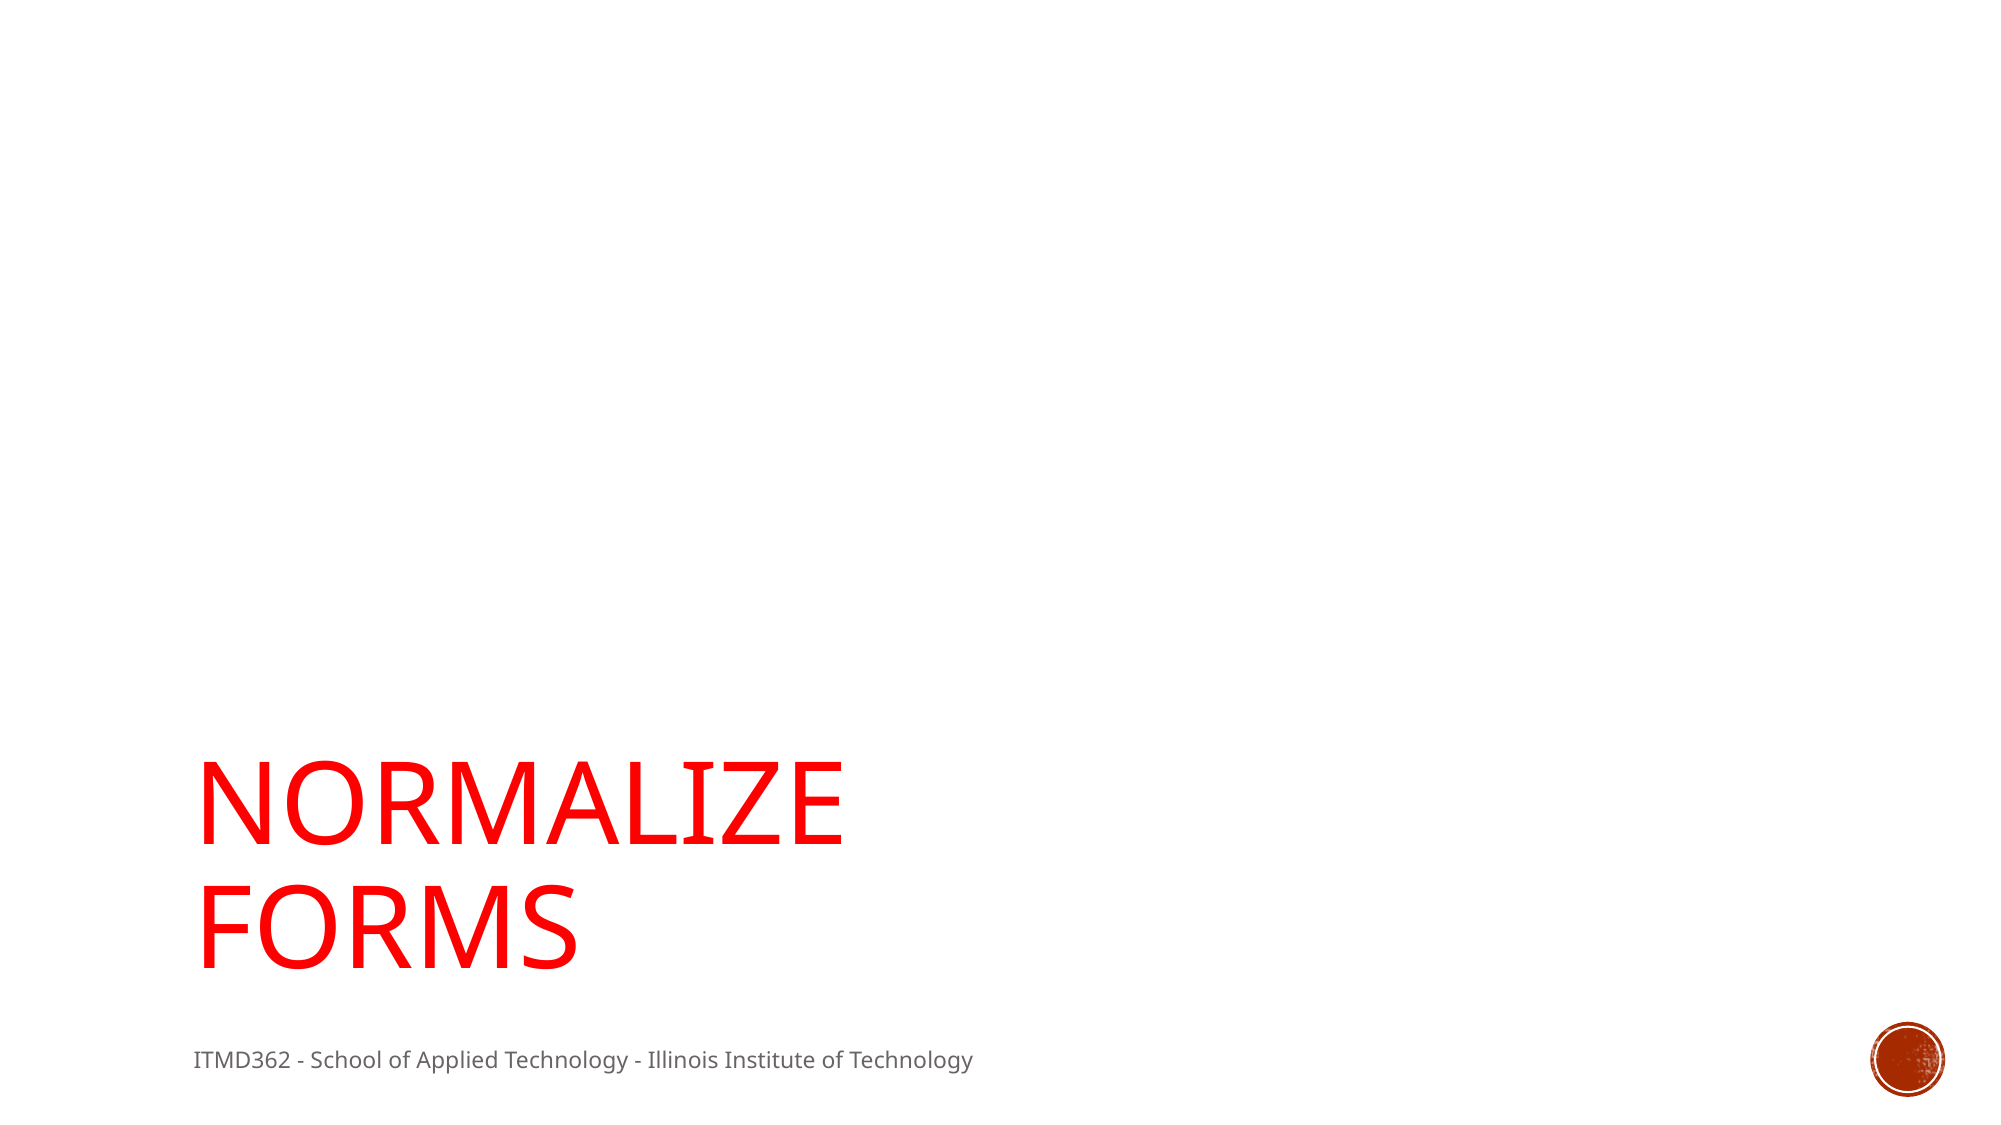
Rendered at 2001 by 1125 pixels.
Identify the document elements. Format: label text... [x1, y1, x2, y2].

title Normalize Forms [178, 737, 1023, 1002]
footer ITMD362 - School of Applied Technology - Illinois Institute of Technology [178, 1028, 1217, 1089]
